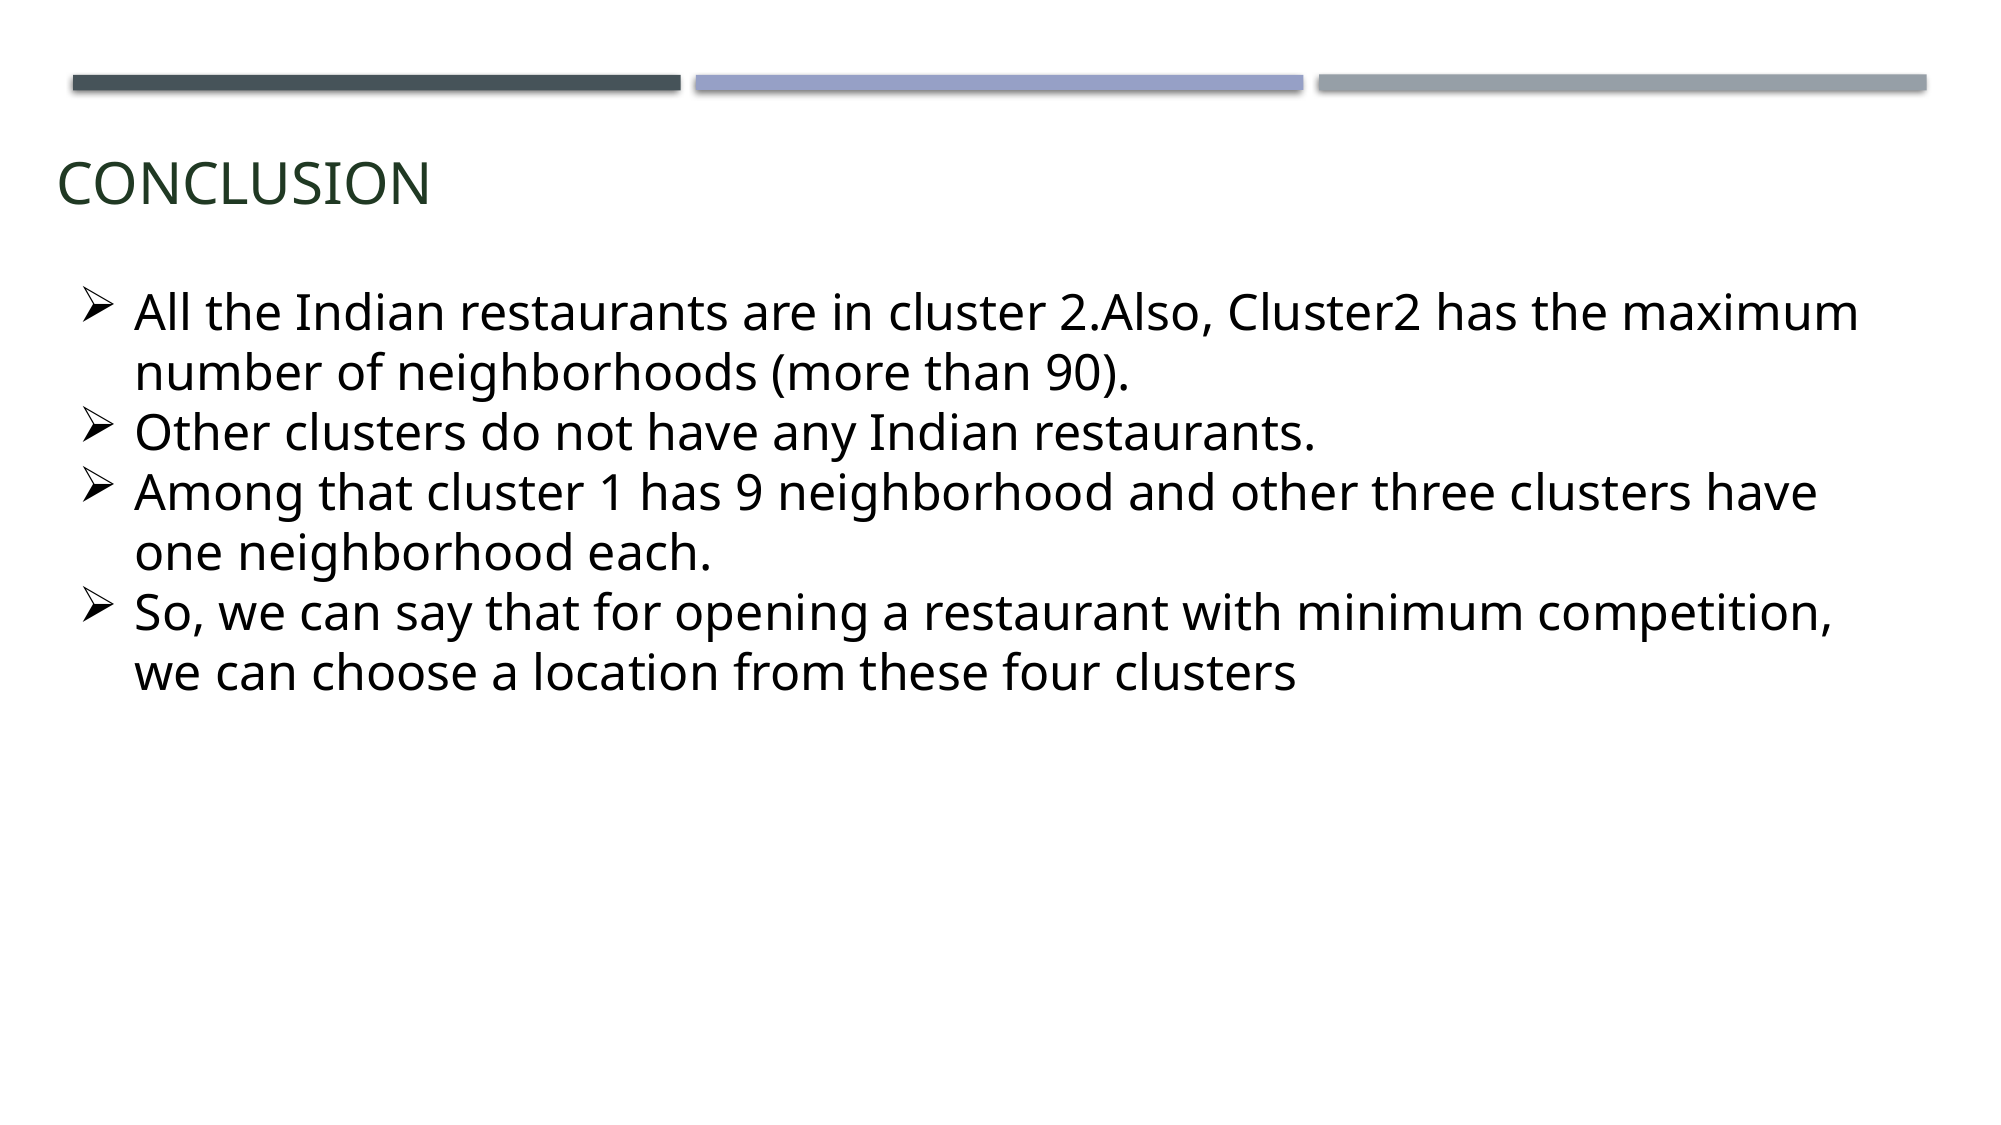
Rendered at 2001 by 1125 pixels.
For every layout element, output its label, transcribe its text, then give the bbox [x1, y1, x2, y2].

text_box CONCLUSION [42, 138, 448, 224]
text_box All the Indian restaurants are in cluster 2.Also, Cluster2 has the maximum number of neighborhoods (more than 90). Other clusters do not have any Indian restaurants. Among that cluster 1 has 9 neighborhood and other three clusters have one neighborhood each. So, we can say that for opening a restaurant with minimum competition, we can choose a location from these four clusters [63, 273, 1906, 708]
